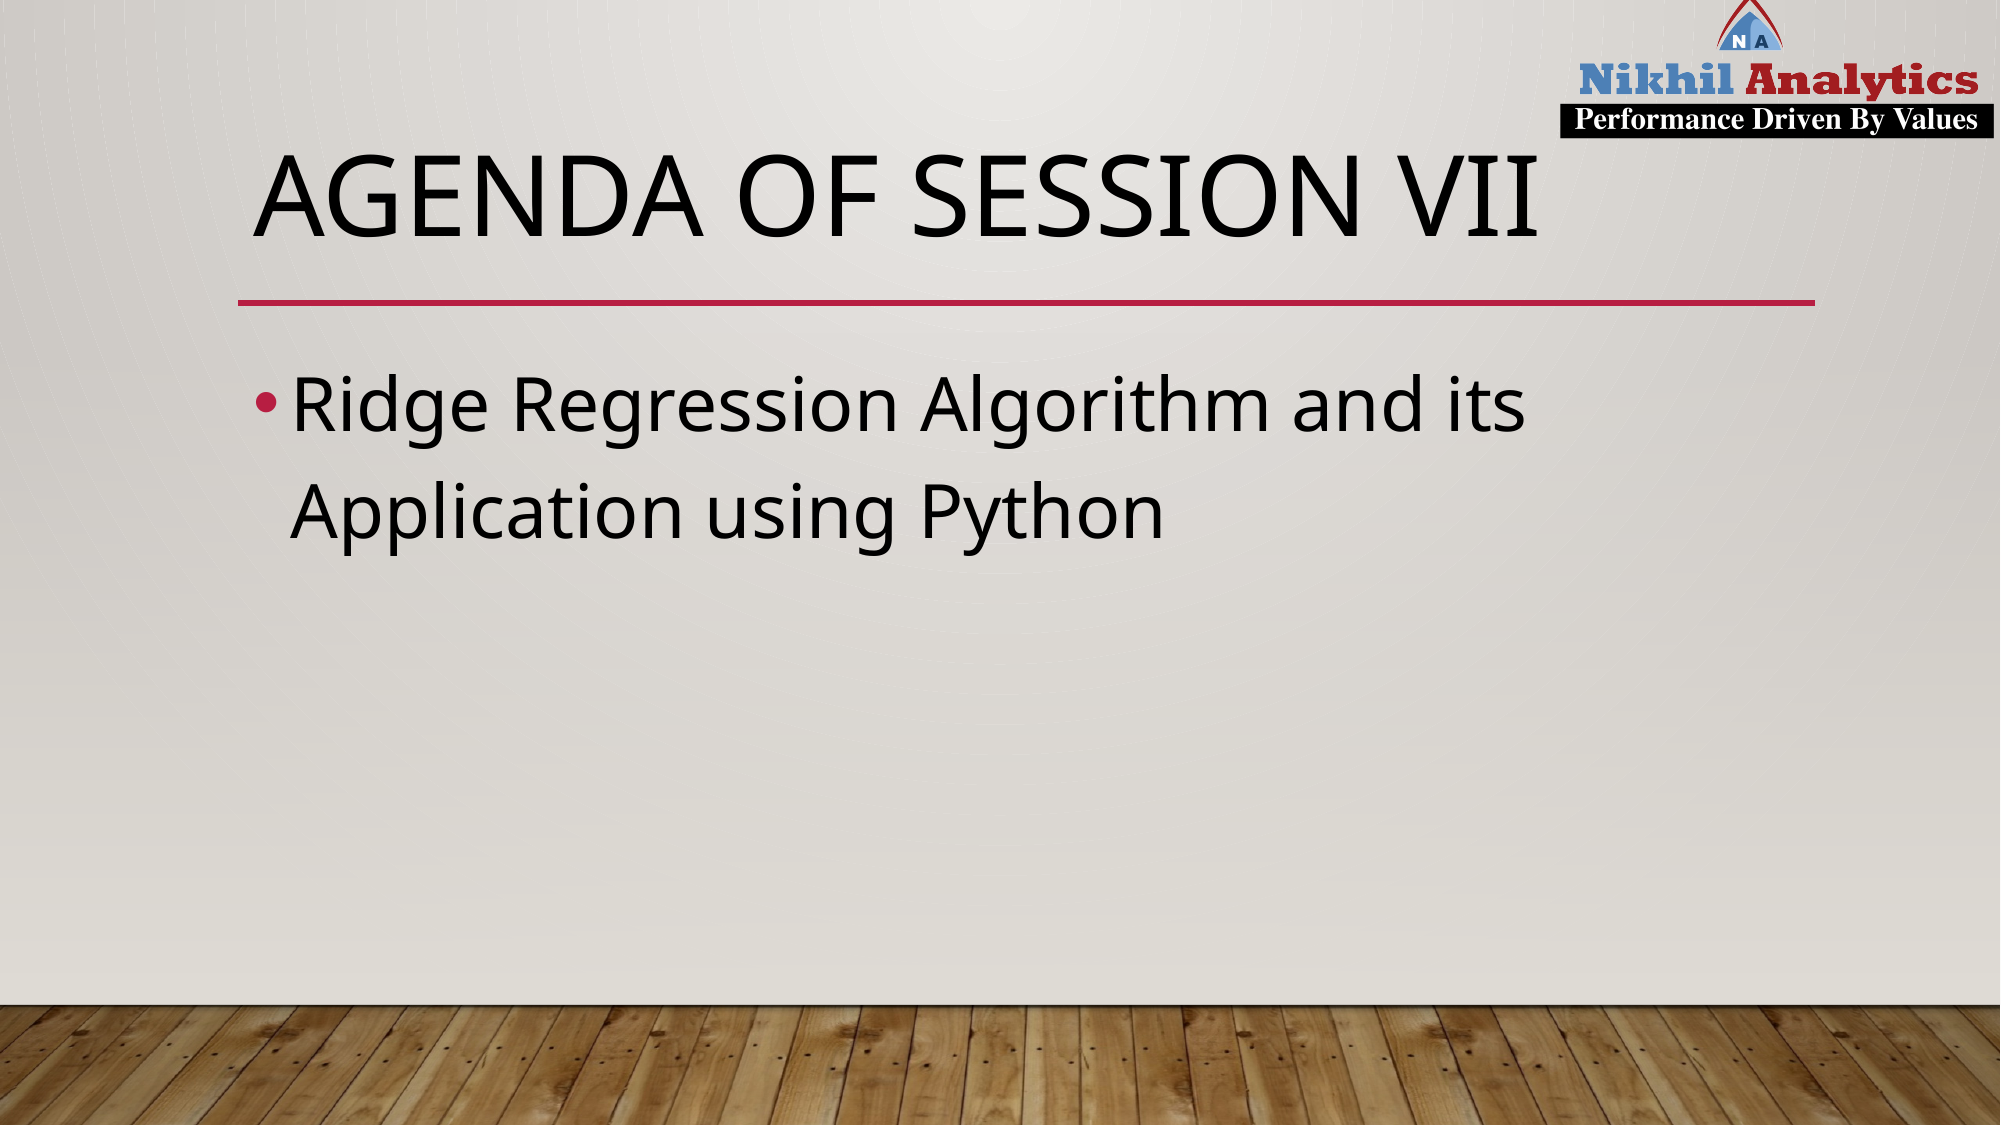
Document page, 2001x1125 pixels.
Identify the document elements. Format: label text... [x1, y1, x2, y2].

list Ridge Regression Algorithm and its Application using Python [238, 330, 1814, 897]
picture [0, 1005, 2000, 1125]
picture [1552, 0, 2000, 144]
title Agenda of Session Vii [238, 131, 1814, 305]
